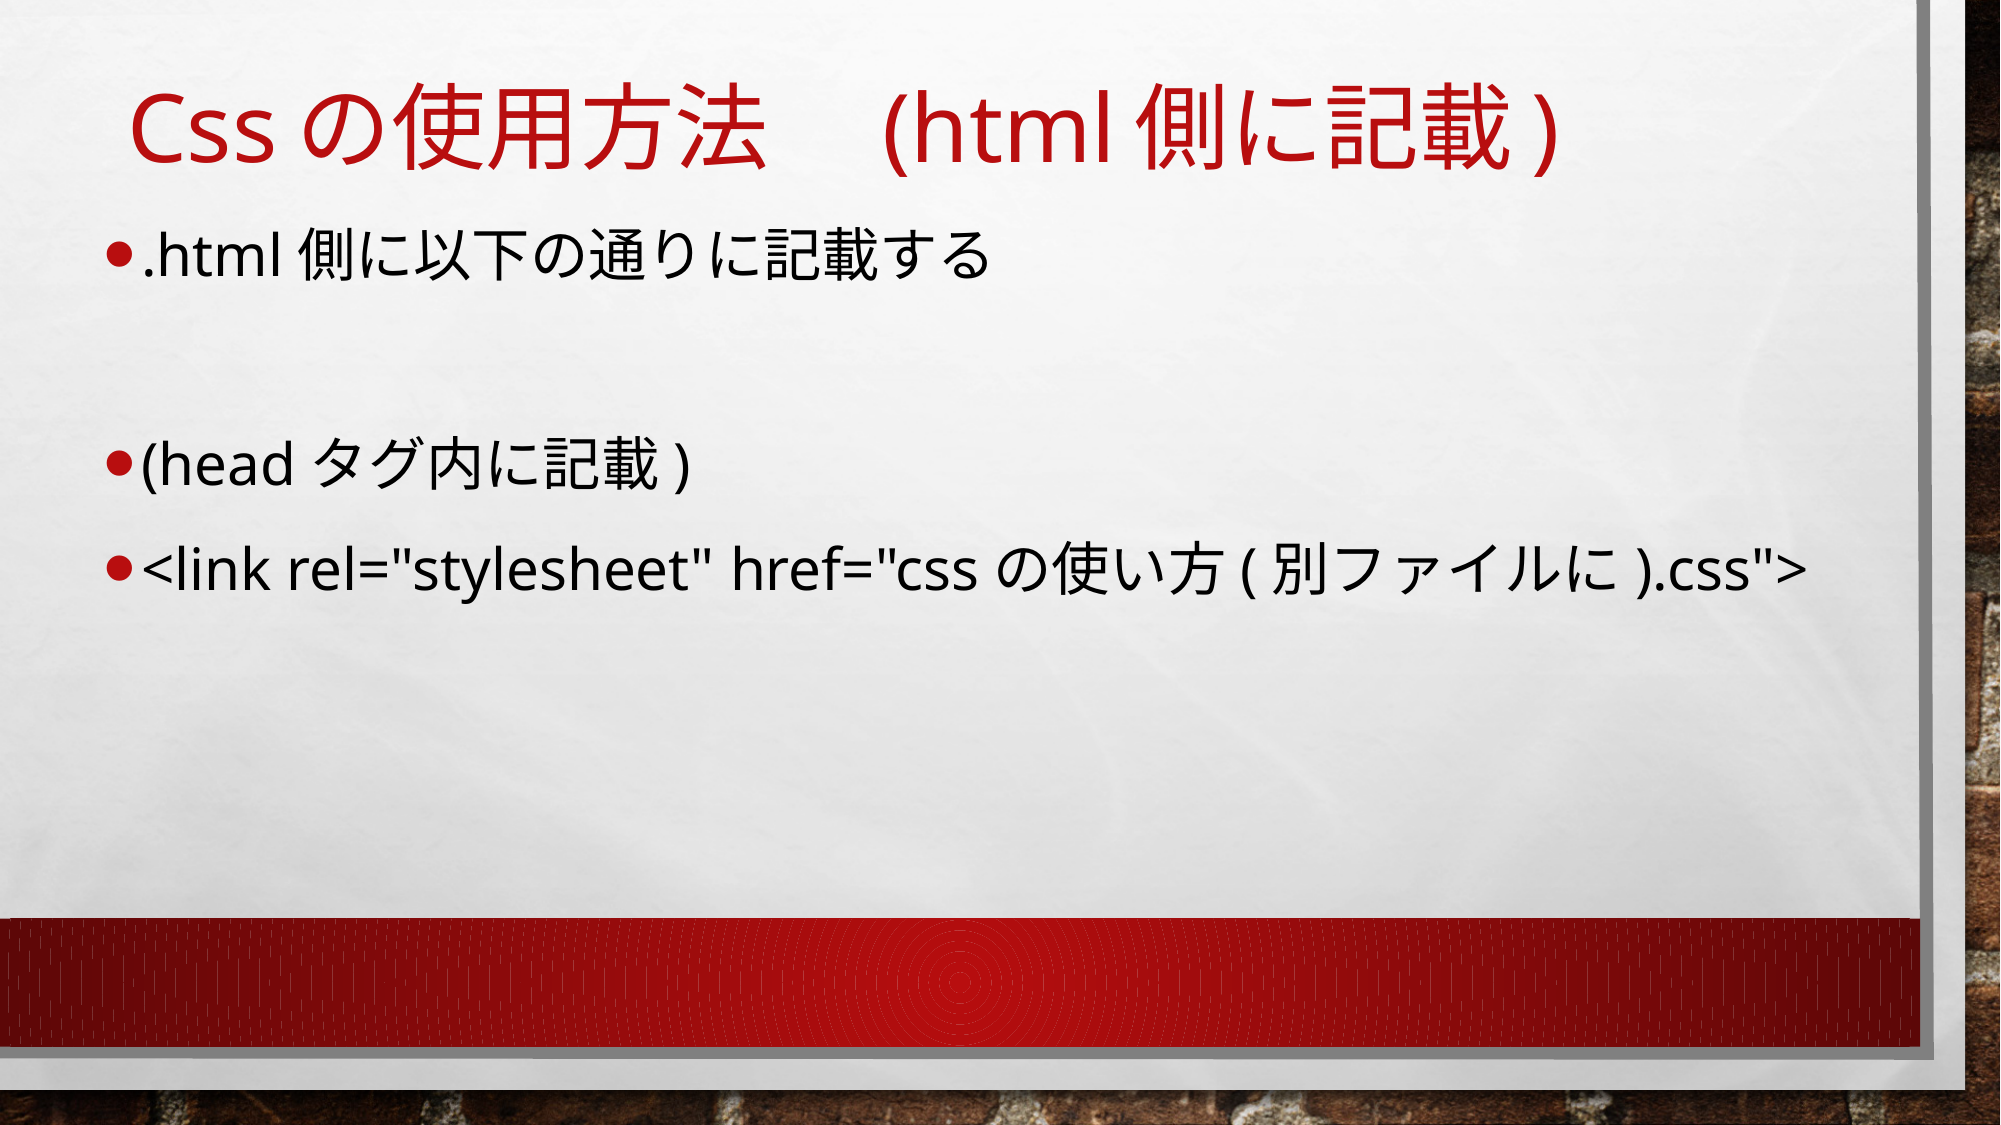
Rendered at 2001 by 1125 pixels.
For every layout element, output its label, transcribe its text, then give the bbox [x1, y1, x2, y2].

title Cssの使用方法 (html側に記載) [112, 37, 1818, 196]
picture [0, 0, 2000, 1125]
list .html側に以下の通りに記載する (headタグ内に記載) <link rel="stylesheet" href="cssの使い方(別ファイルに).css"> [88, 196, 1843, 916]
